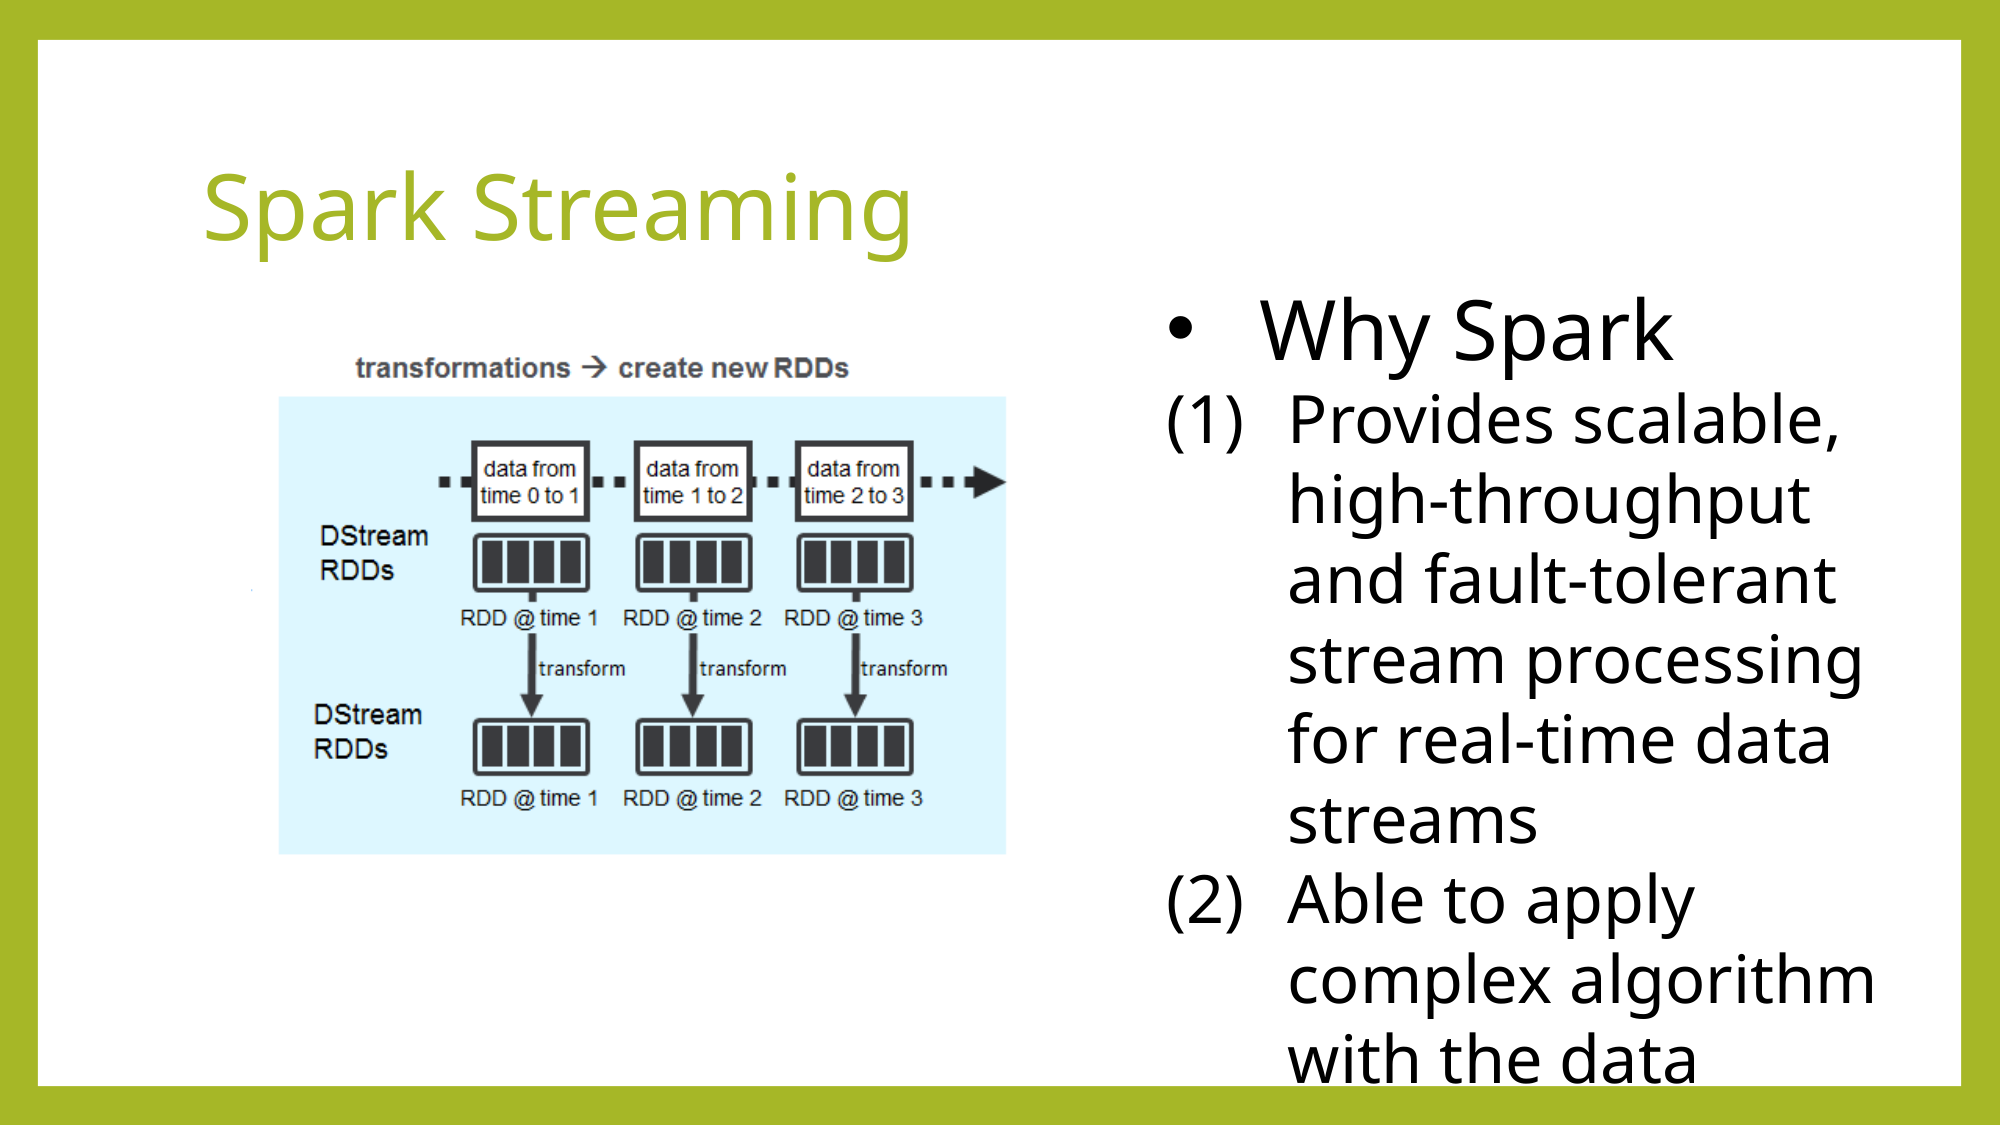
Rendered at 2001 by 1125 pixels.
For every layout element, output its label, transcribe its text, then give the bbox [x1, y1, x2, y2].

text_box Why Spark Provides scalable, high-throughput and fault-tolerant stream processing for real-time data streams Able to apply complex algorithm with the data [1151, 269, 1929, 1125]
picture [250, 331, 1036, 875]
title Spark Streaming [187, 99, 1808, 323]
